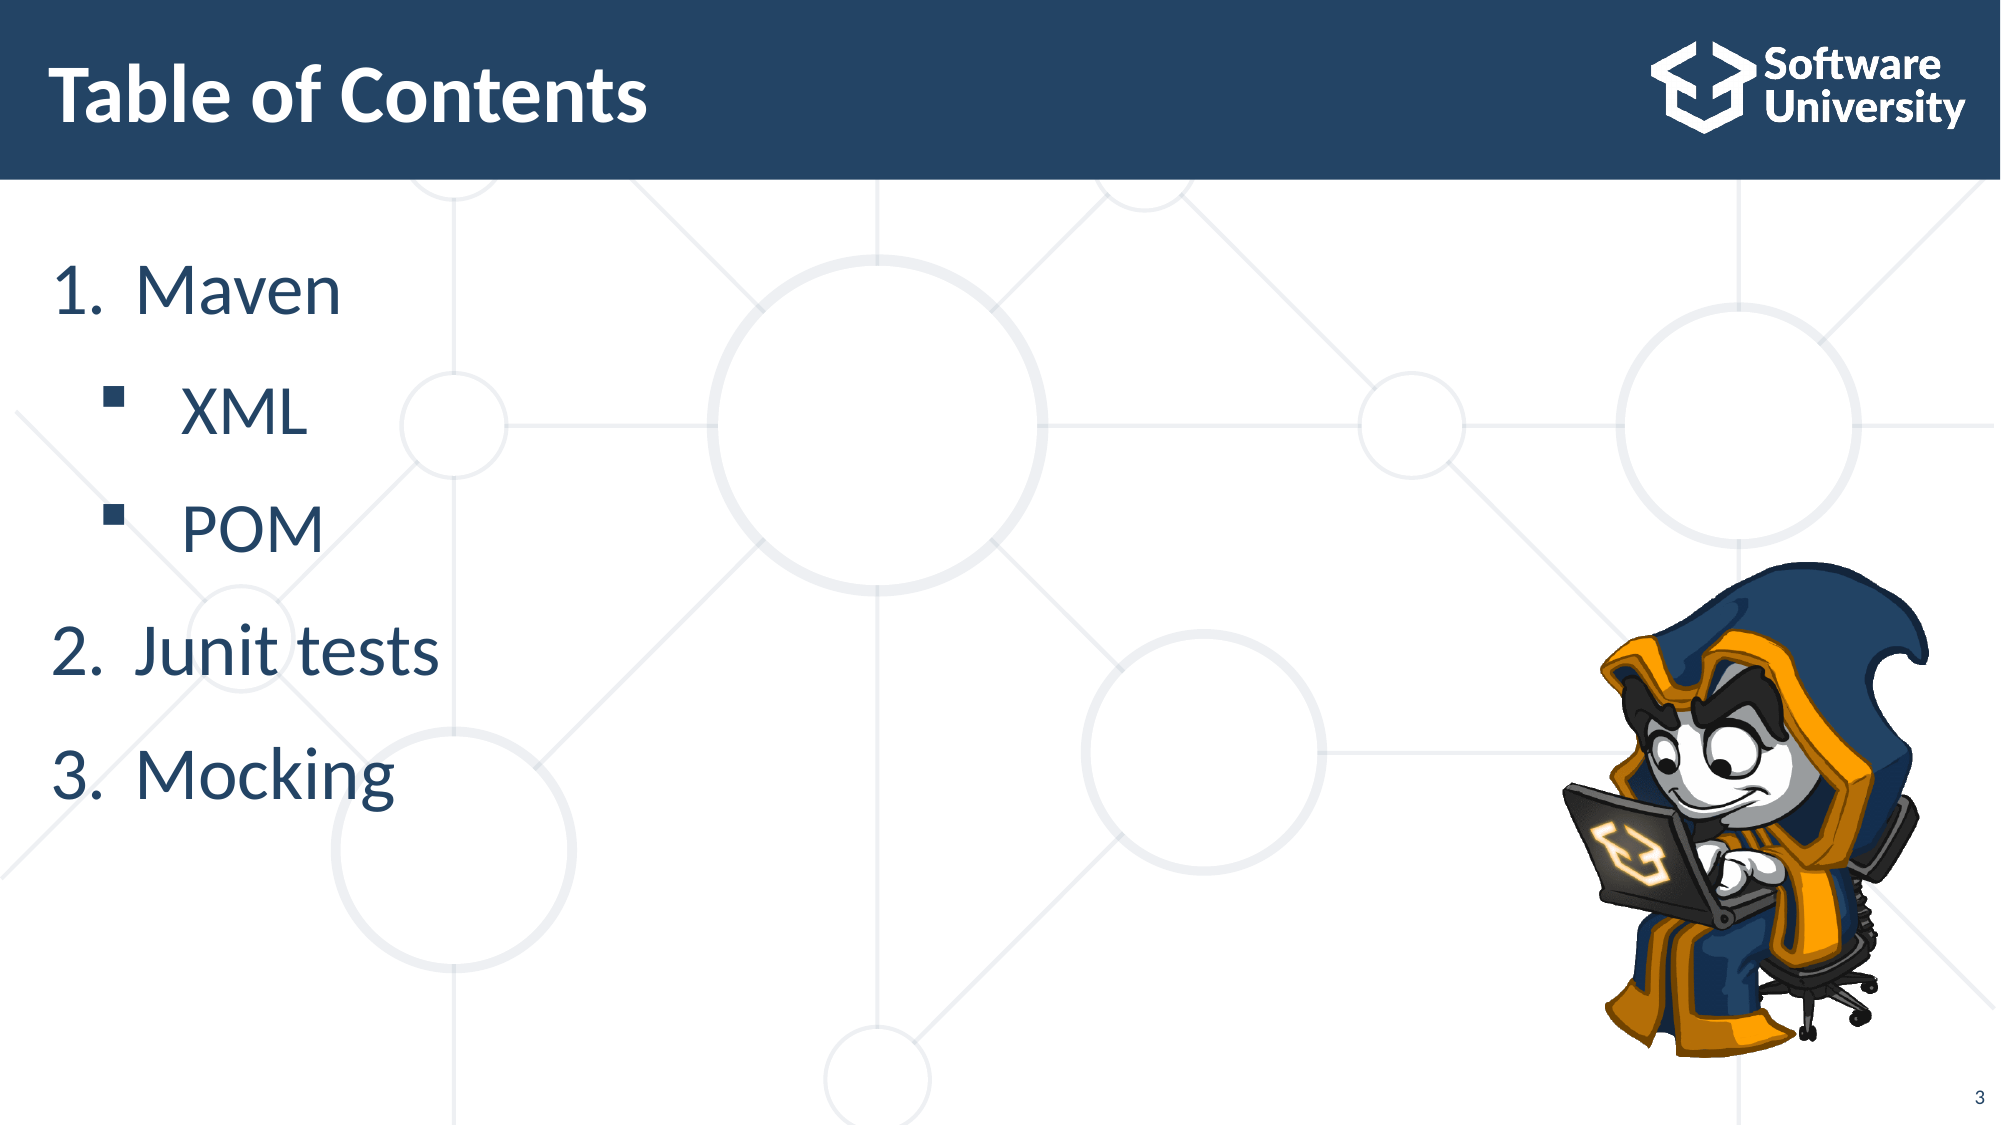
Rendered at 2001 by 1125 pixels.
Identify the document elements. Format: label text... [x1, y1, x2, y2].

picture [1561, 559, 1931, 1059]
picture [1651, 41, 1966, 134]
title Table of Contents [31, 16, 1625, 162]
slide_number 3 [1939, 1067, 2000, 1117]
list Maven XML POM Junit tests Mocking [32, 224, 1517, 1080]
